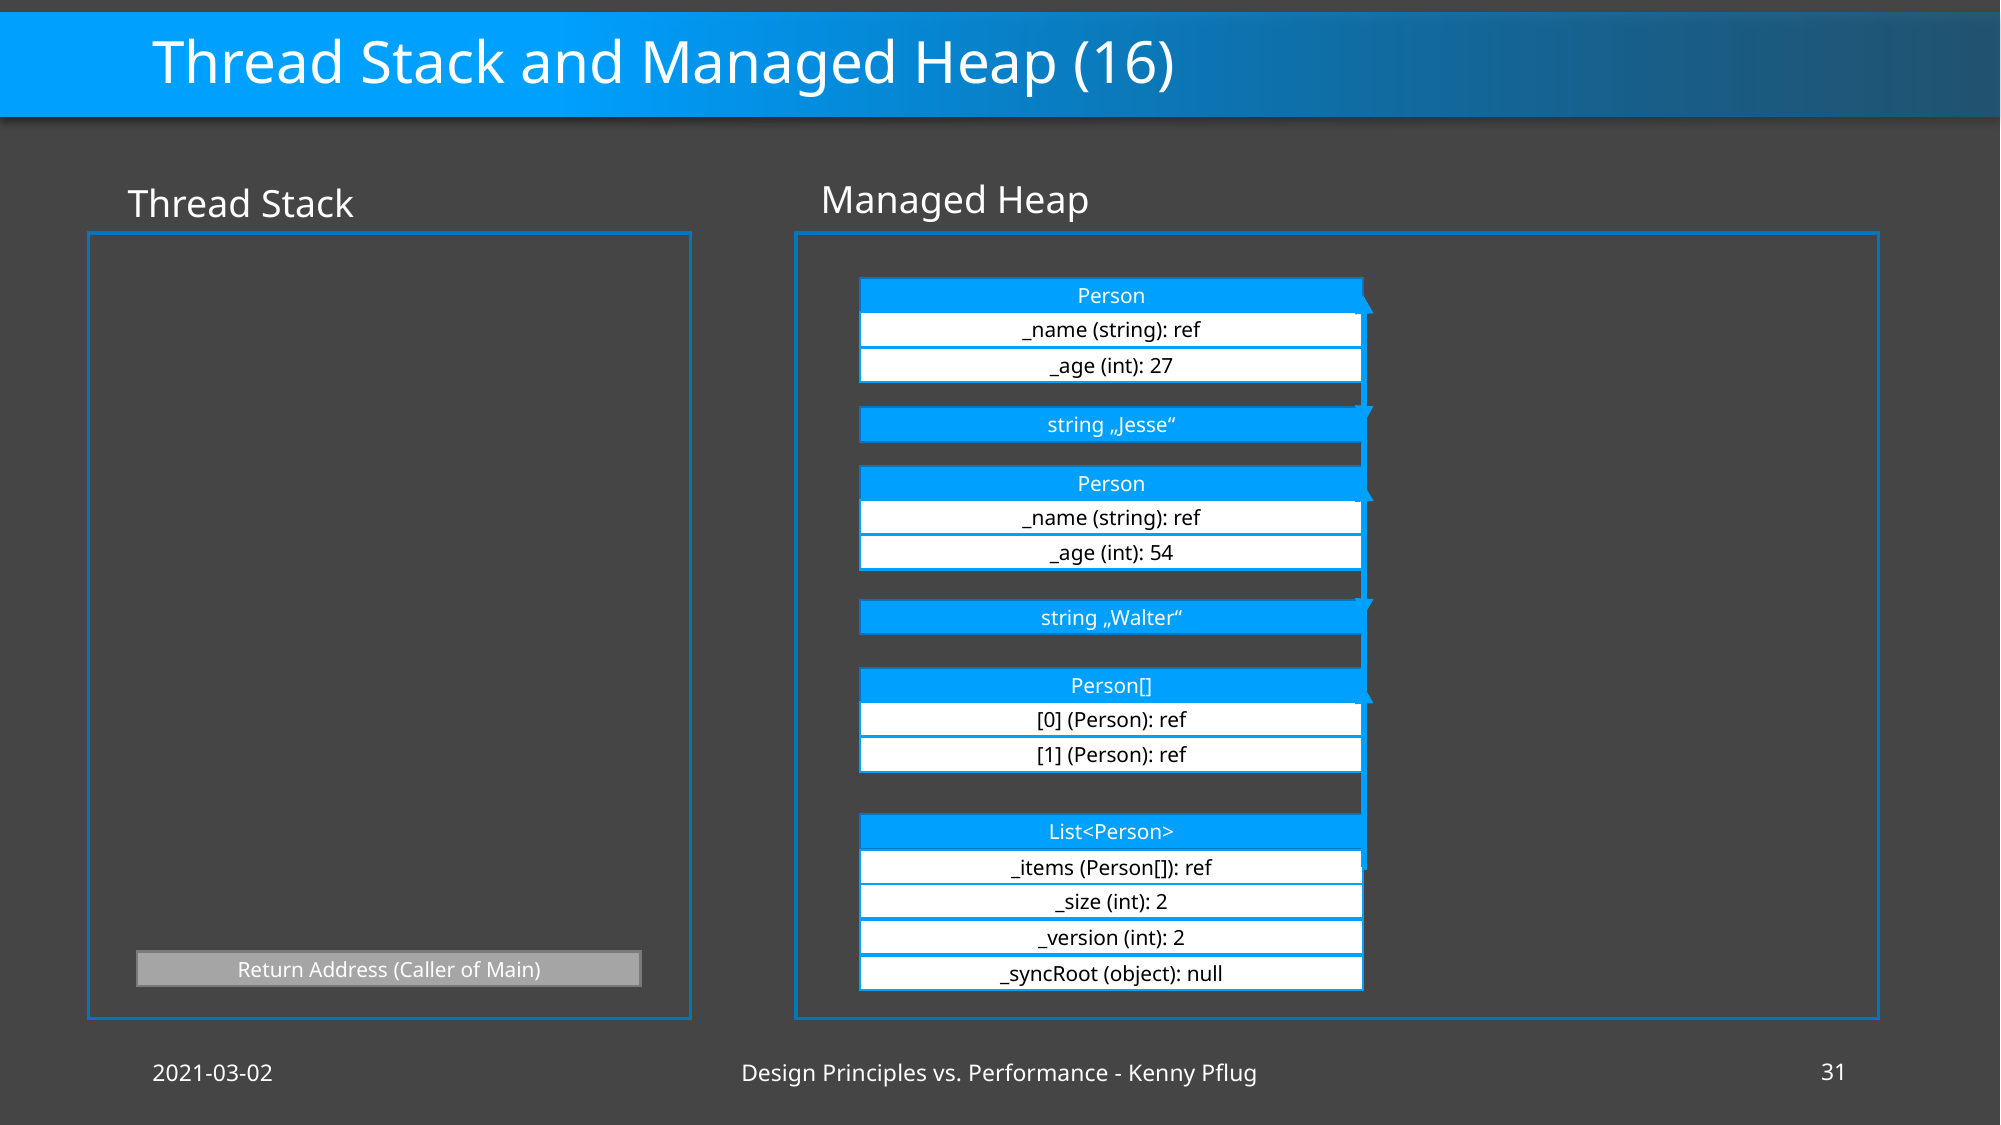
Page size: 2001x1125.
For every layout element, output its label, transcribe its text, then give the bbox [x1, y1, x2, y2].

slide_number 31 [1412, 1042, 1863, 1103]
text_box string „Walter“ [859, 599, 1361, 635]
text_box _version (int): 2 [859, 919, 1364, 955]
text_box _age (int): 54 [859, 534, 1361, 571]
title Thread Stack and Managed Heap (16) [137, 23, 1863, 107]
text_box List<Person> [859, 813, 1361, 849]
text_box Person[] [859, 667, 1361, 701]
text_box [795, 232, 1880, 1020]
text_box _syncRoot (object): null [859, 955, 1364, 991]
text_box Managed Heap [805, 168, 1105, 229]
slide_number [137, 1042, 588, 1103]
text_box [87, 232, 692, 1020]
text_box _items (Person[]): ref [859, 849, 1364, 883]
text_box Person [859, 277, 1364, 311]
text_box string „Jesse“ [859, 406, 1361, 443]
text_box _name (string): ref [859, 499, 1361, 534]
text_box _age (int): 27 [859, 346, 1361, 383]
text_box [1] (Person): ref [859, 736, 1361, 773]
text_box Return Address (Caller of Main) [136, 950, 642, 987]
text_box Person [859, 465, 1361, 499]
text_box [0] (Person): ref [859, 701, 1361, 736]
footer Design Principles vs. Performance - Kenny Pflug [662, 1042, 1338, 1103]
text_box _name (string): ref [859, 311, 1361, 346]
text_box Thread Stack [112, 172, 369, 233]
text_box _size (int): 2 [859, 883, 1364, 919]
